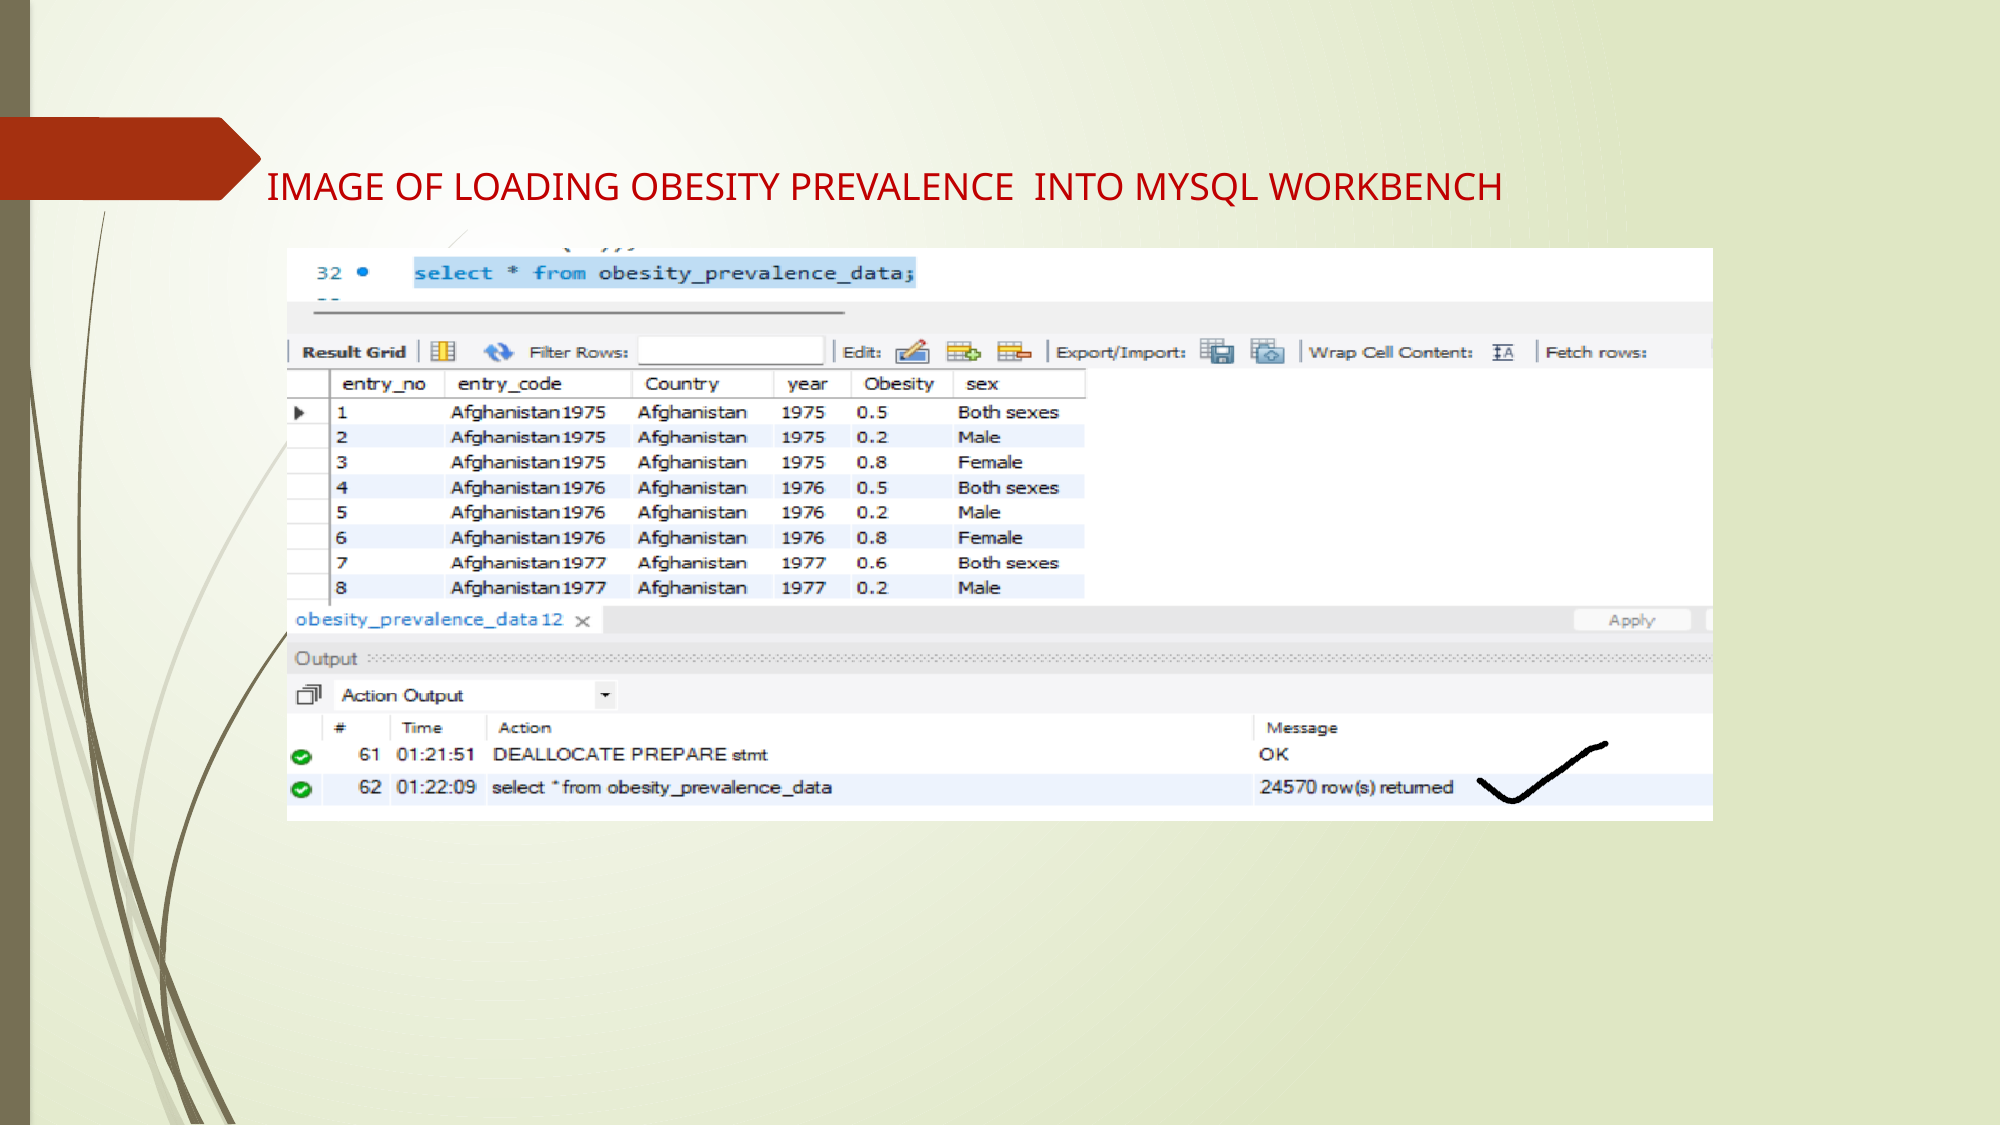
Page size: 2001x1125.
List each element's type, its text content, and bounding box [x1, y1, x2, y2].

list IMAGE OF LOADING OBESITY PREVALENCE INTO MYSQL WORKBENCH [251, 155, 1888, 970]
picture [287, 248, 1713, 821]
